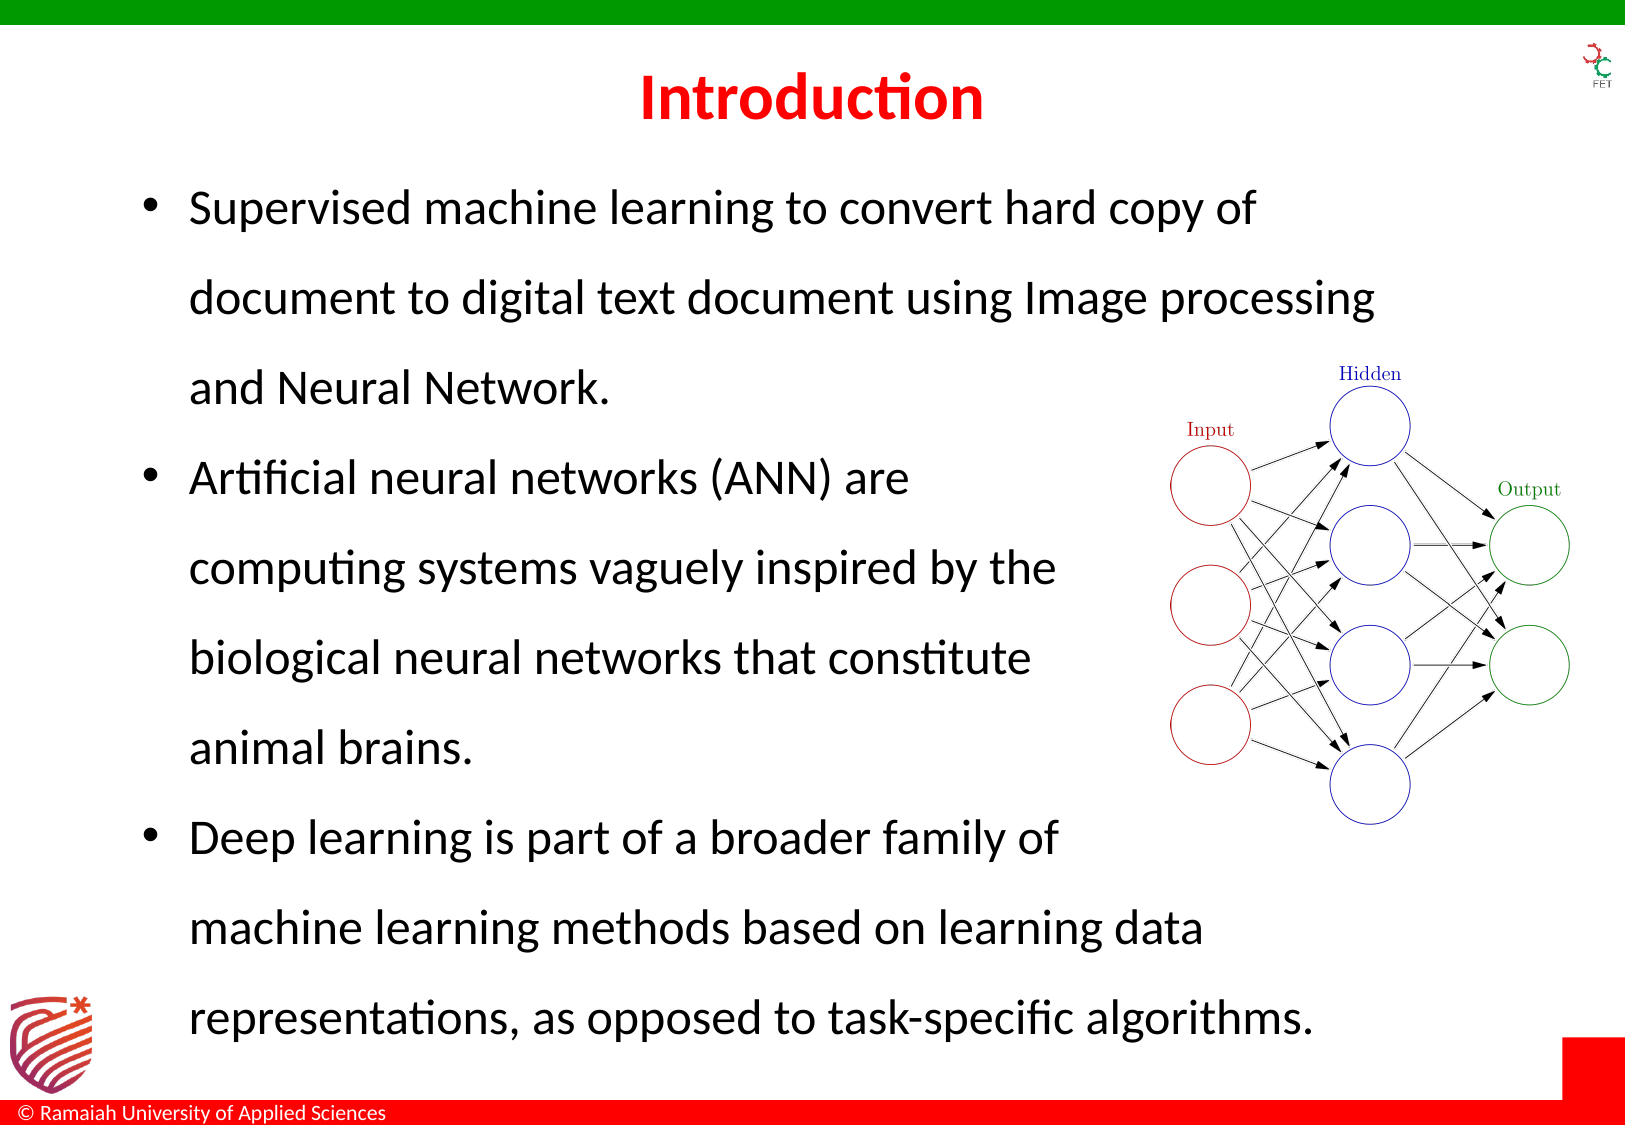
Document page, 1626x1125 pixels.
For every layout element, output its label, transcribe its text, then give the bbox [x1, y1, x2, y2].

text_box Supervised machine learning to convert hard copy of document to digital text document using Image processing and Neural Network. Artificial neural networks (ANN) are computing systems vaguely inspired by the biological neural networks that constitute animal brains. Deep learning is part of a broader family of machine learning methods based on learning data representations, as opposed to task-specific algorithms. [127, 137, 1394, 1052]
title Introduction [81, 45, 1544, 138]
picture [1169, 363, 1571, 845]
picture [10, 996, 92, 1094]
picture [1570, 27, 1624, 103]
